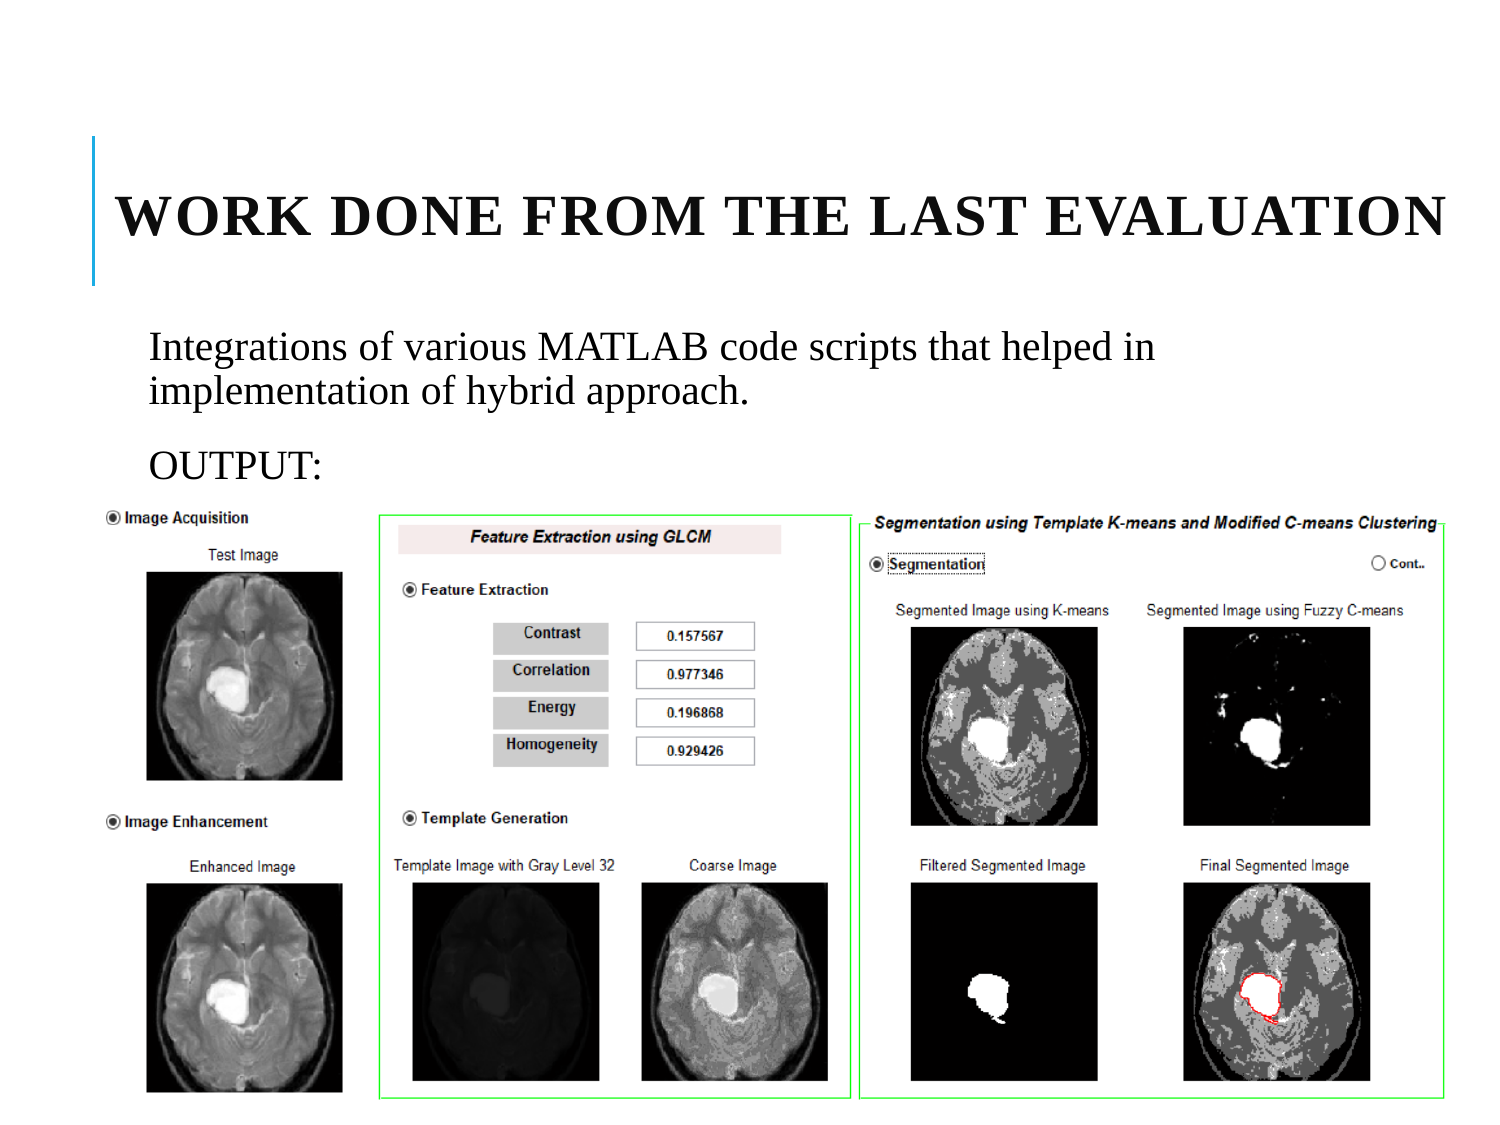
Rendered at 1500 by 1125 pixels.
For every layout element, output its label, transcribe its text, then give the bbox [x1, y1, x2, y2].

list Integrations of various MATLAB code scripts that helped in implementation of hybrid approach. OUTPUT: [126, 316, 1322, 494]
title Work done from the last evaluation [99, 96, 1475, 342]
picture [100, 499, 1450, 1101]
